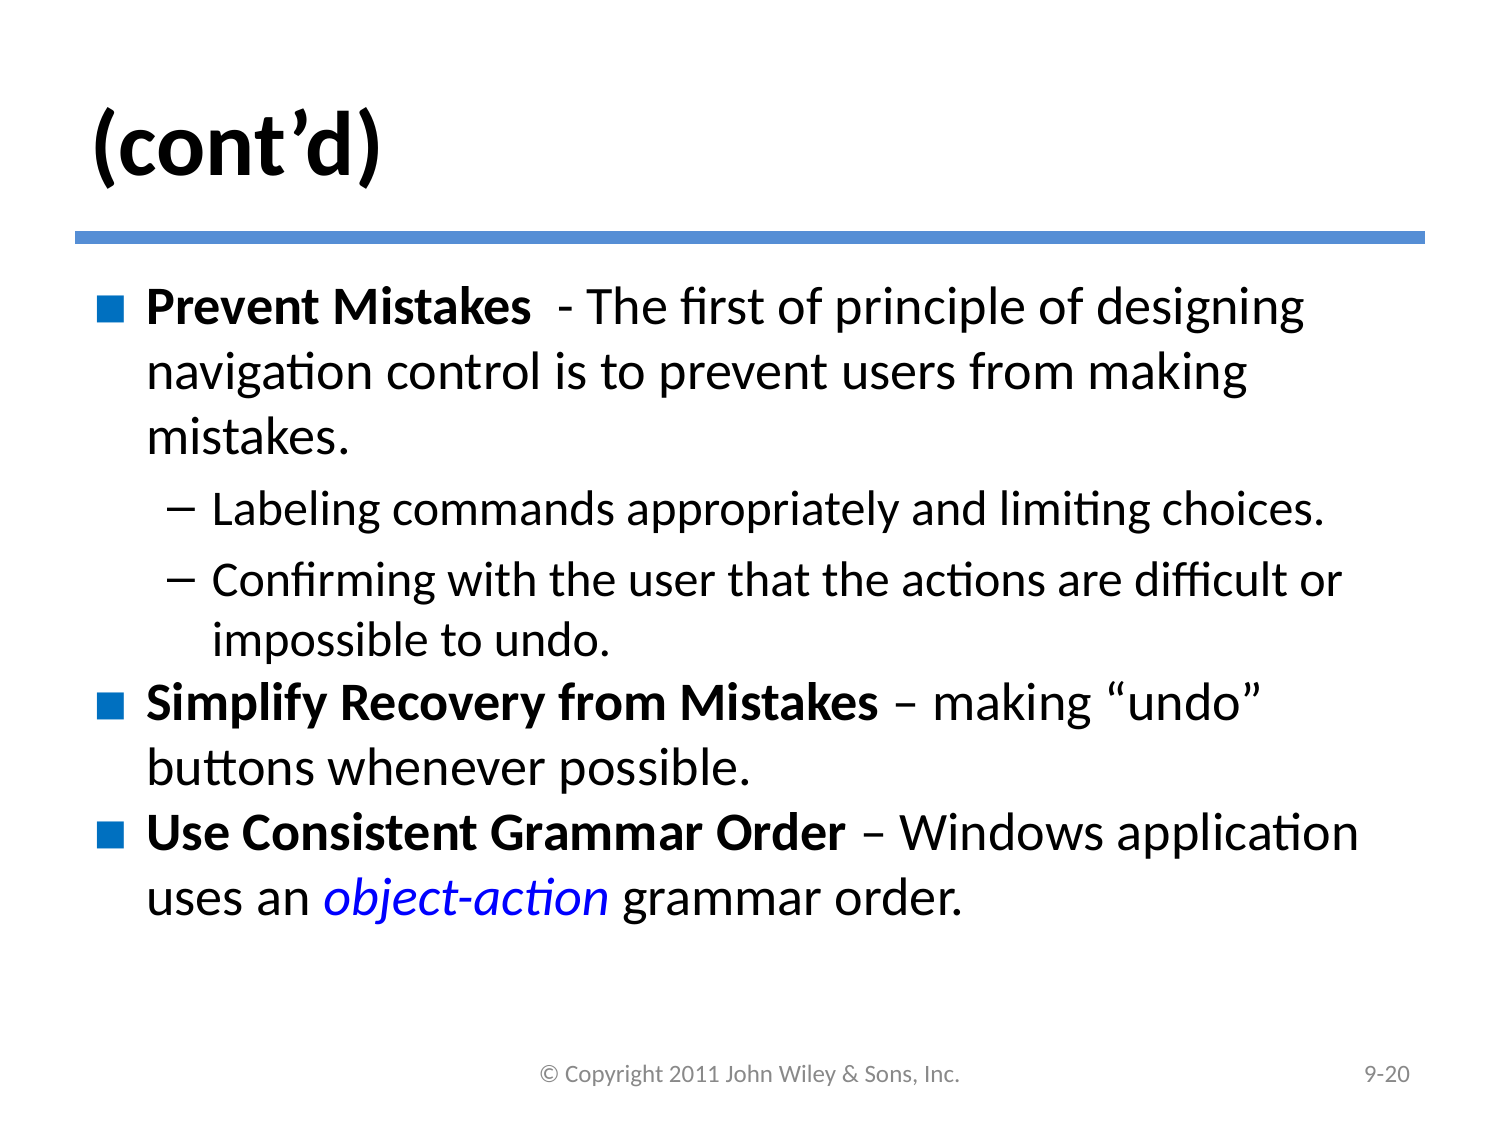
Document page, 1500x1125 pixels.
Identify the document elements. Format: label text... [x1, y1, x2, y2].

list Prevent Mistakes - The first of principle of designing navigation control is to prevent users from making mistakes. Labeling commands appropriately and limiting choices. Confirming with the user that the actions are difficult or impossible to undo. Simplify Recovery from Mistakes – making “undo” buttons whenever possible. Use Consistent Grammar Order – Windows application uses an object-action grammar order. [75, 262, 1425, 1088]
text_box 9-‹#› [1074, 1042, 1425, 1103]
text_box © Copyright 2011 John Wiley & Sons, Inc. [512, 1042, 988, 1103]
title (cont’d) [75, 45, 1425, 233]
